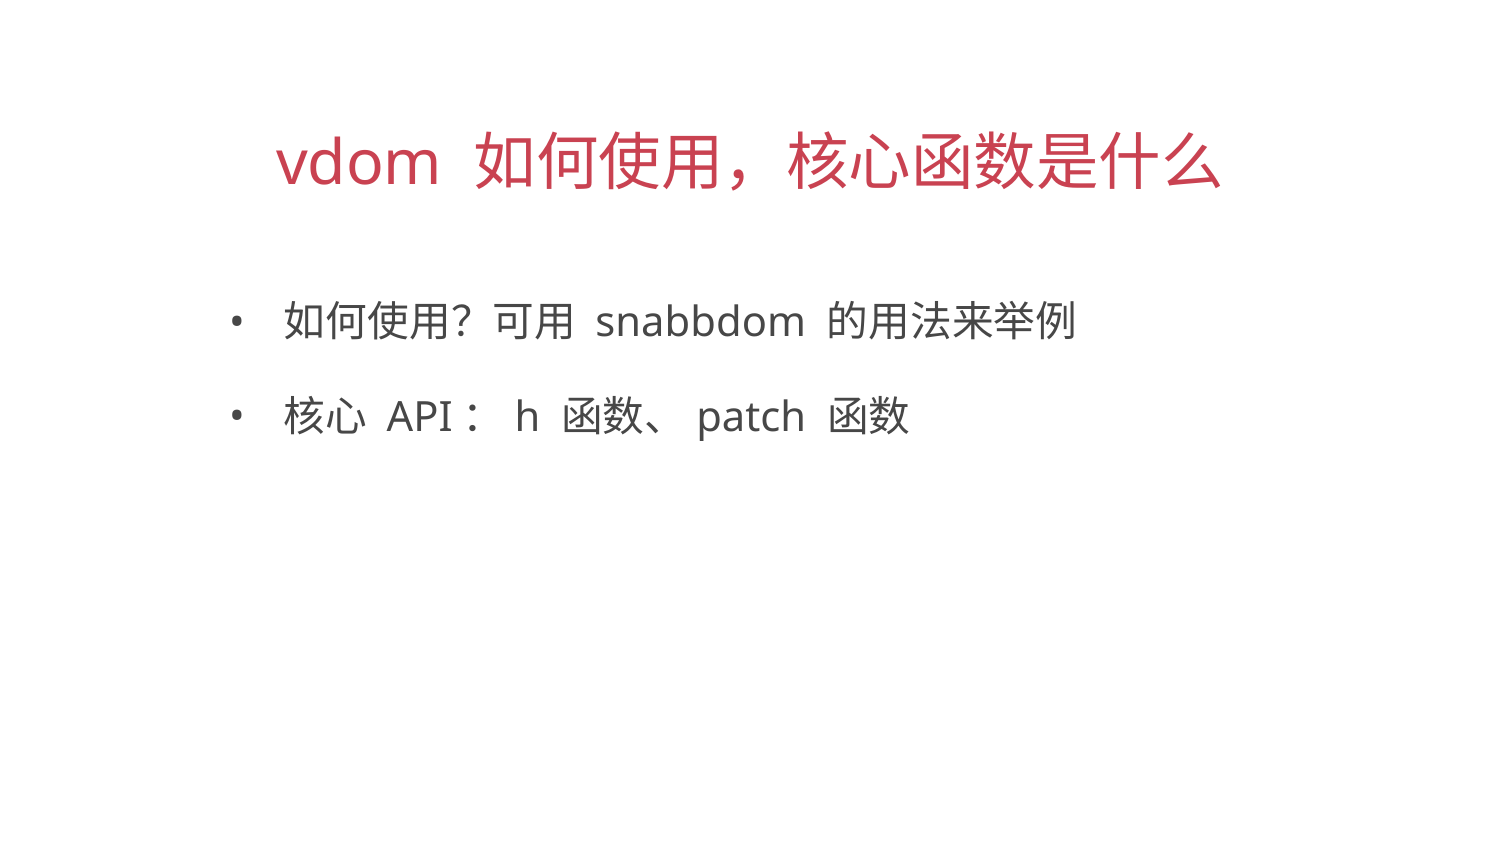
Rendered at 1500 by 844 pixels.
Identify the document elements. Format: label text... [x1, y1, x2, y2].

text_box 核心 API：h 函数、patch 函数 [229, 389, 1251, 440]
text_box vdom 如何使用，核心函数是什么 [276, 121, 1224, 197]
text_box 如何使用？可用 snabbdom 的用法来举例 [229, 294, 1306, 345]
